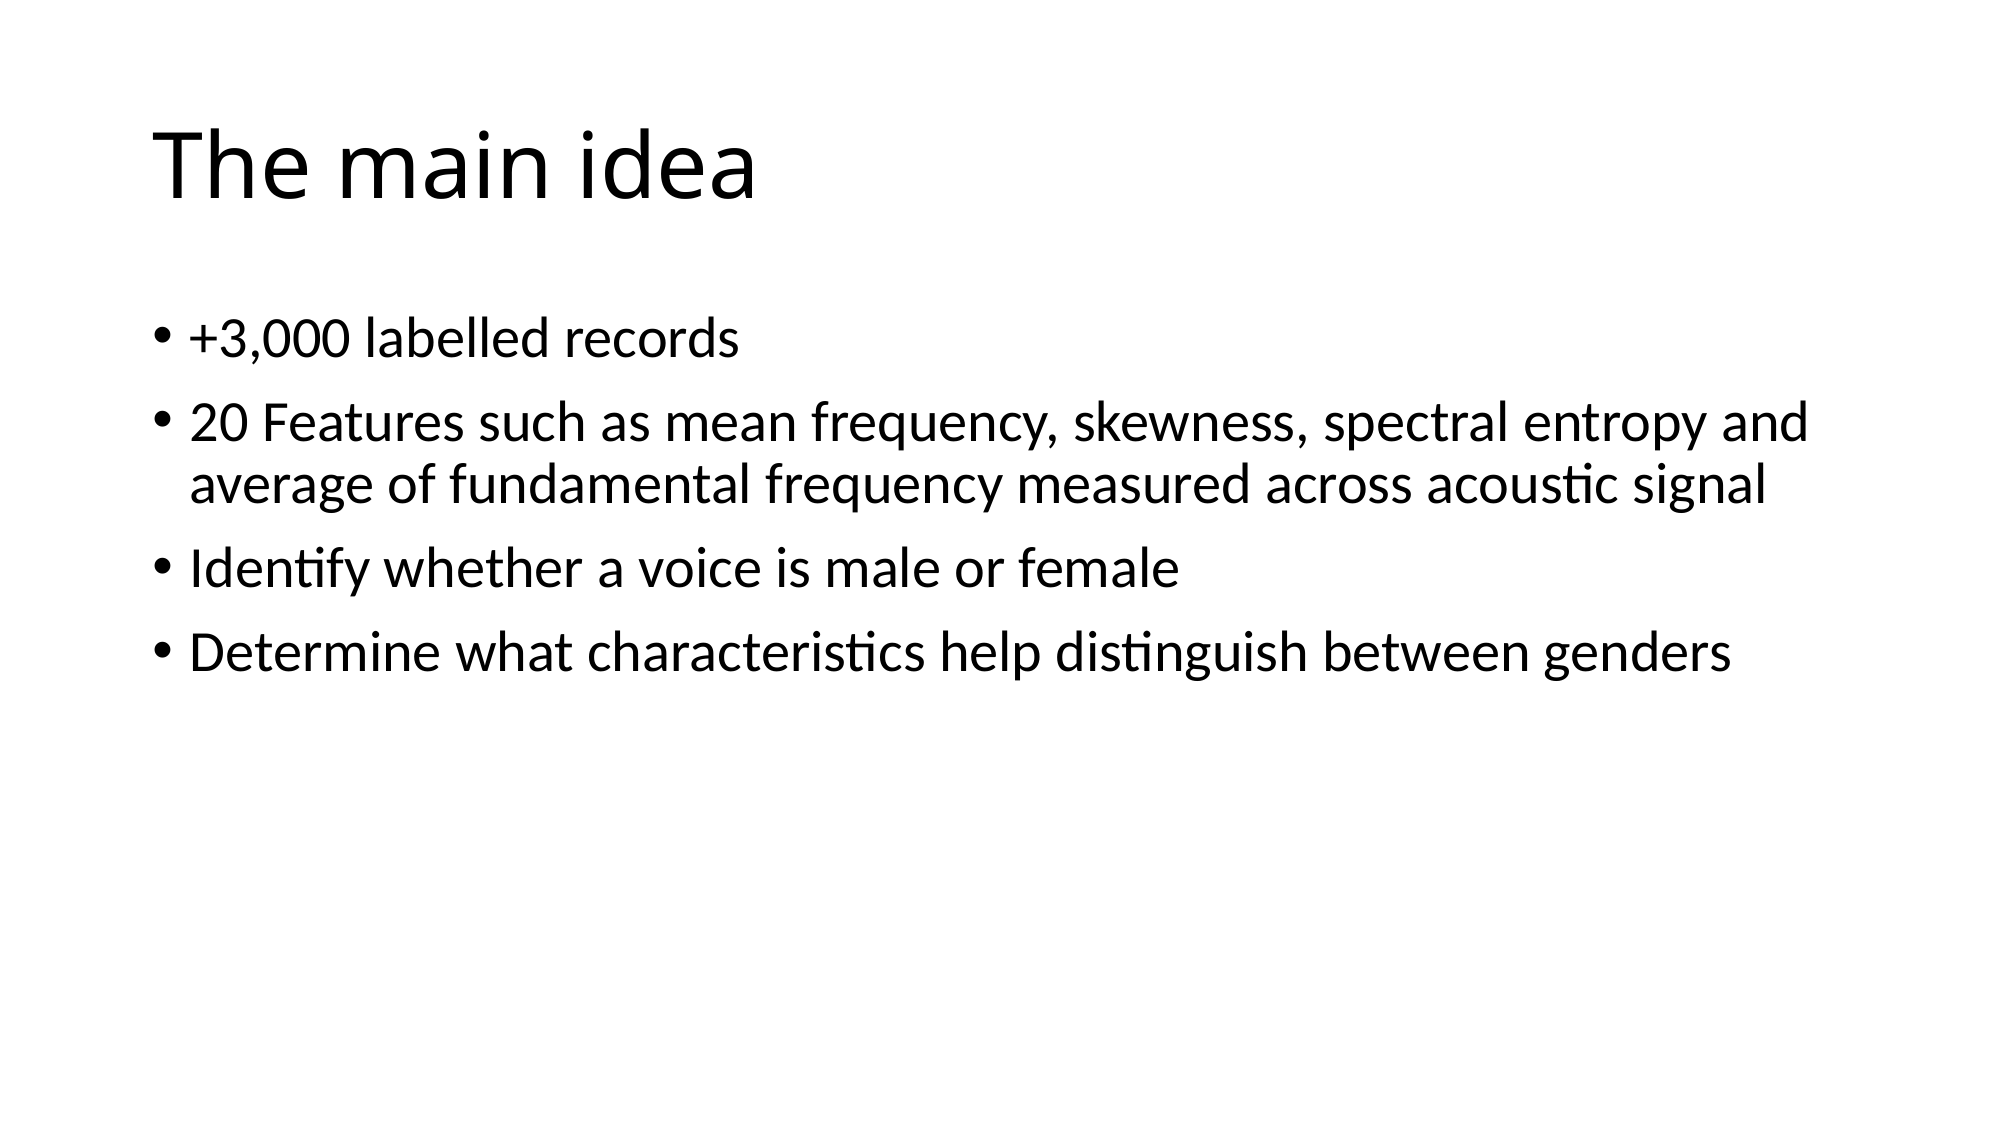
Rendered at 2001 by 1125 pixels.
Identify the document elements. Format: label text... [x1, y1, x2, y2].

title The main idea [137, 59, 1863, 278]
list +3,000 labelled records 20 Features such as mean frequency, skewness, spectral entropy and average of fundamental frequency measured across acoustic signal Identify whether a voice is male or female Determine what characteristics help distinguish between genders [137, 299, 1863, 1014]
